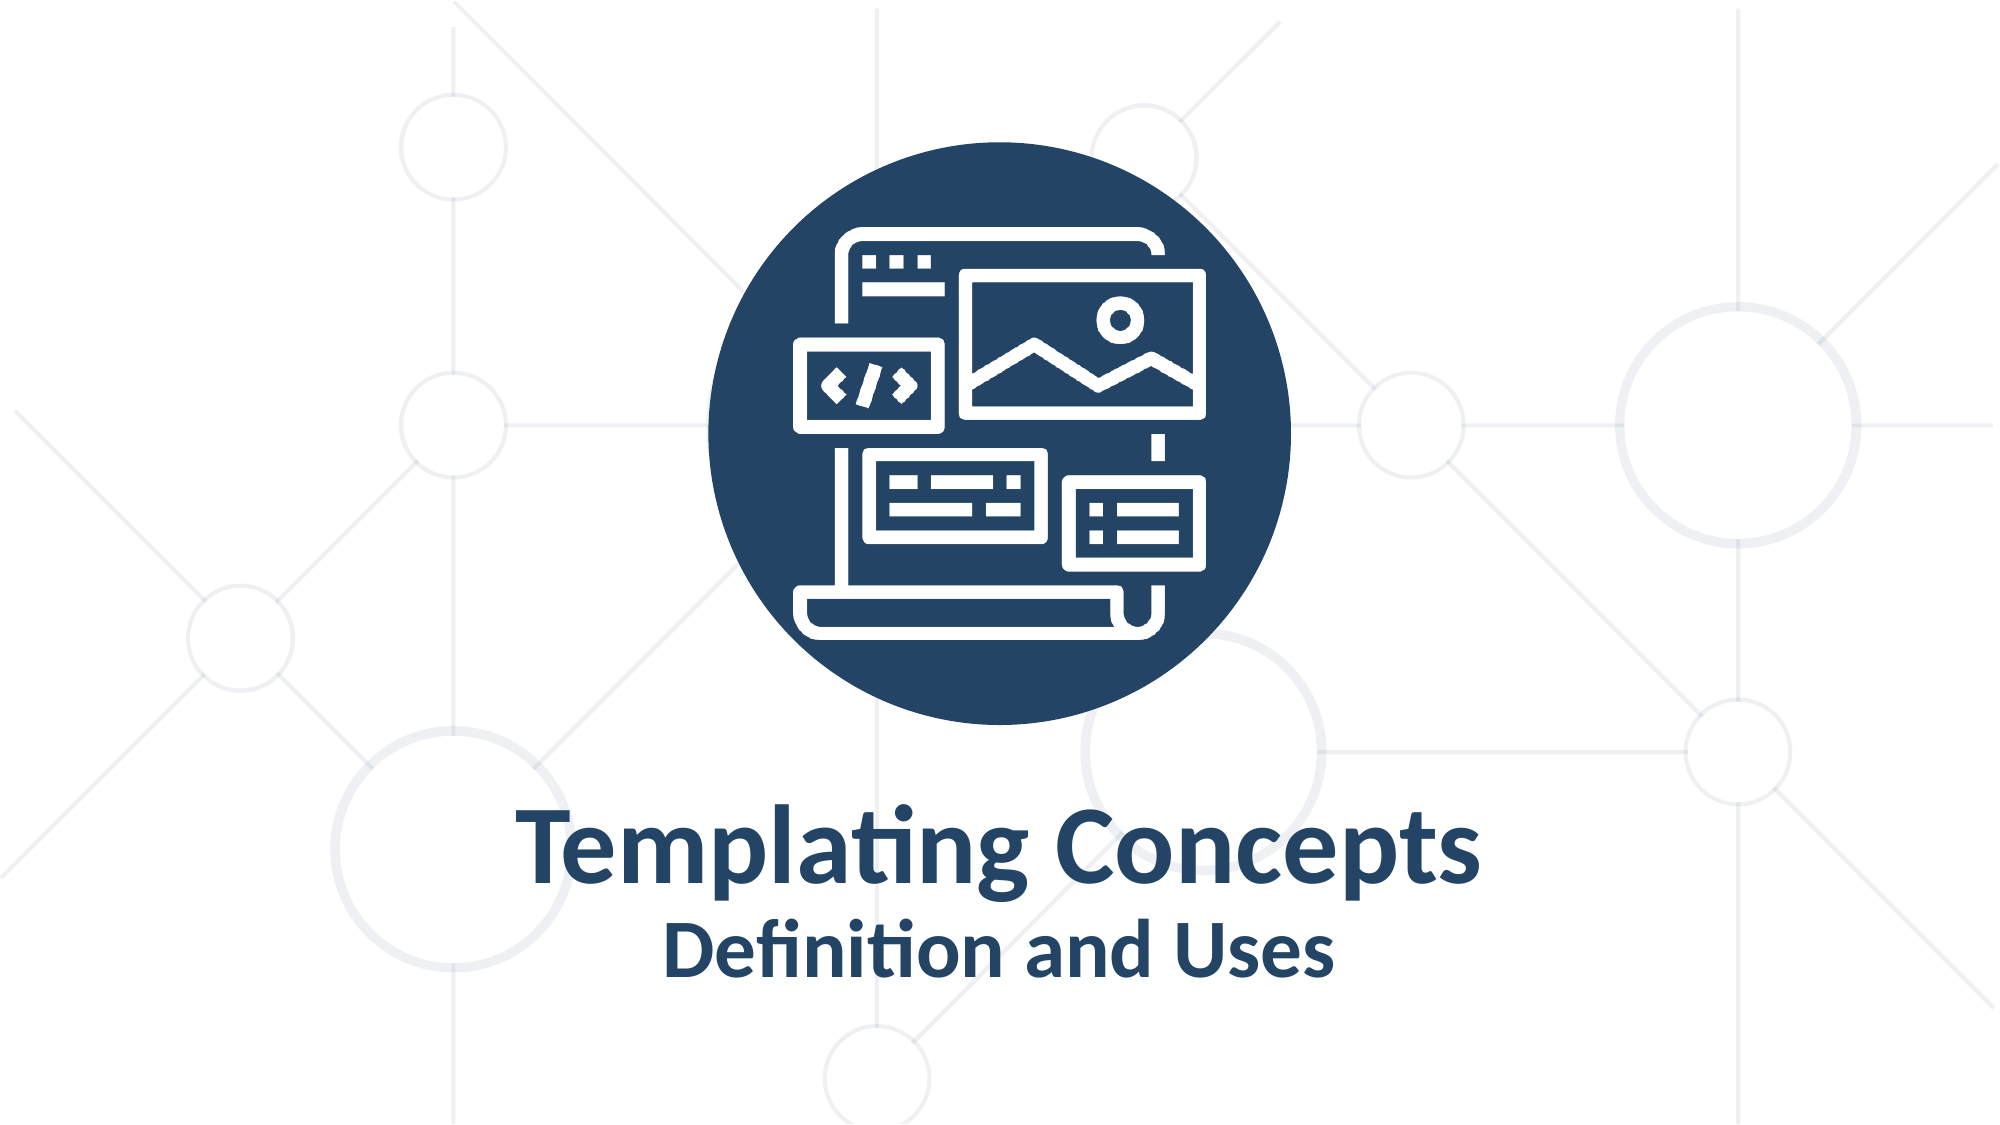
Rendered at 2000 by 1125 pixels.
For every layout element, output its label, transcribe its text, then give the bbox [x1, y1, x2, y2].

list Templating Concepts [100, 771, 1899, 898]
list Definition and Uses [100, 900, 1899, 983]
picture [793, 226, 1207, 640]
